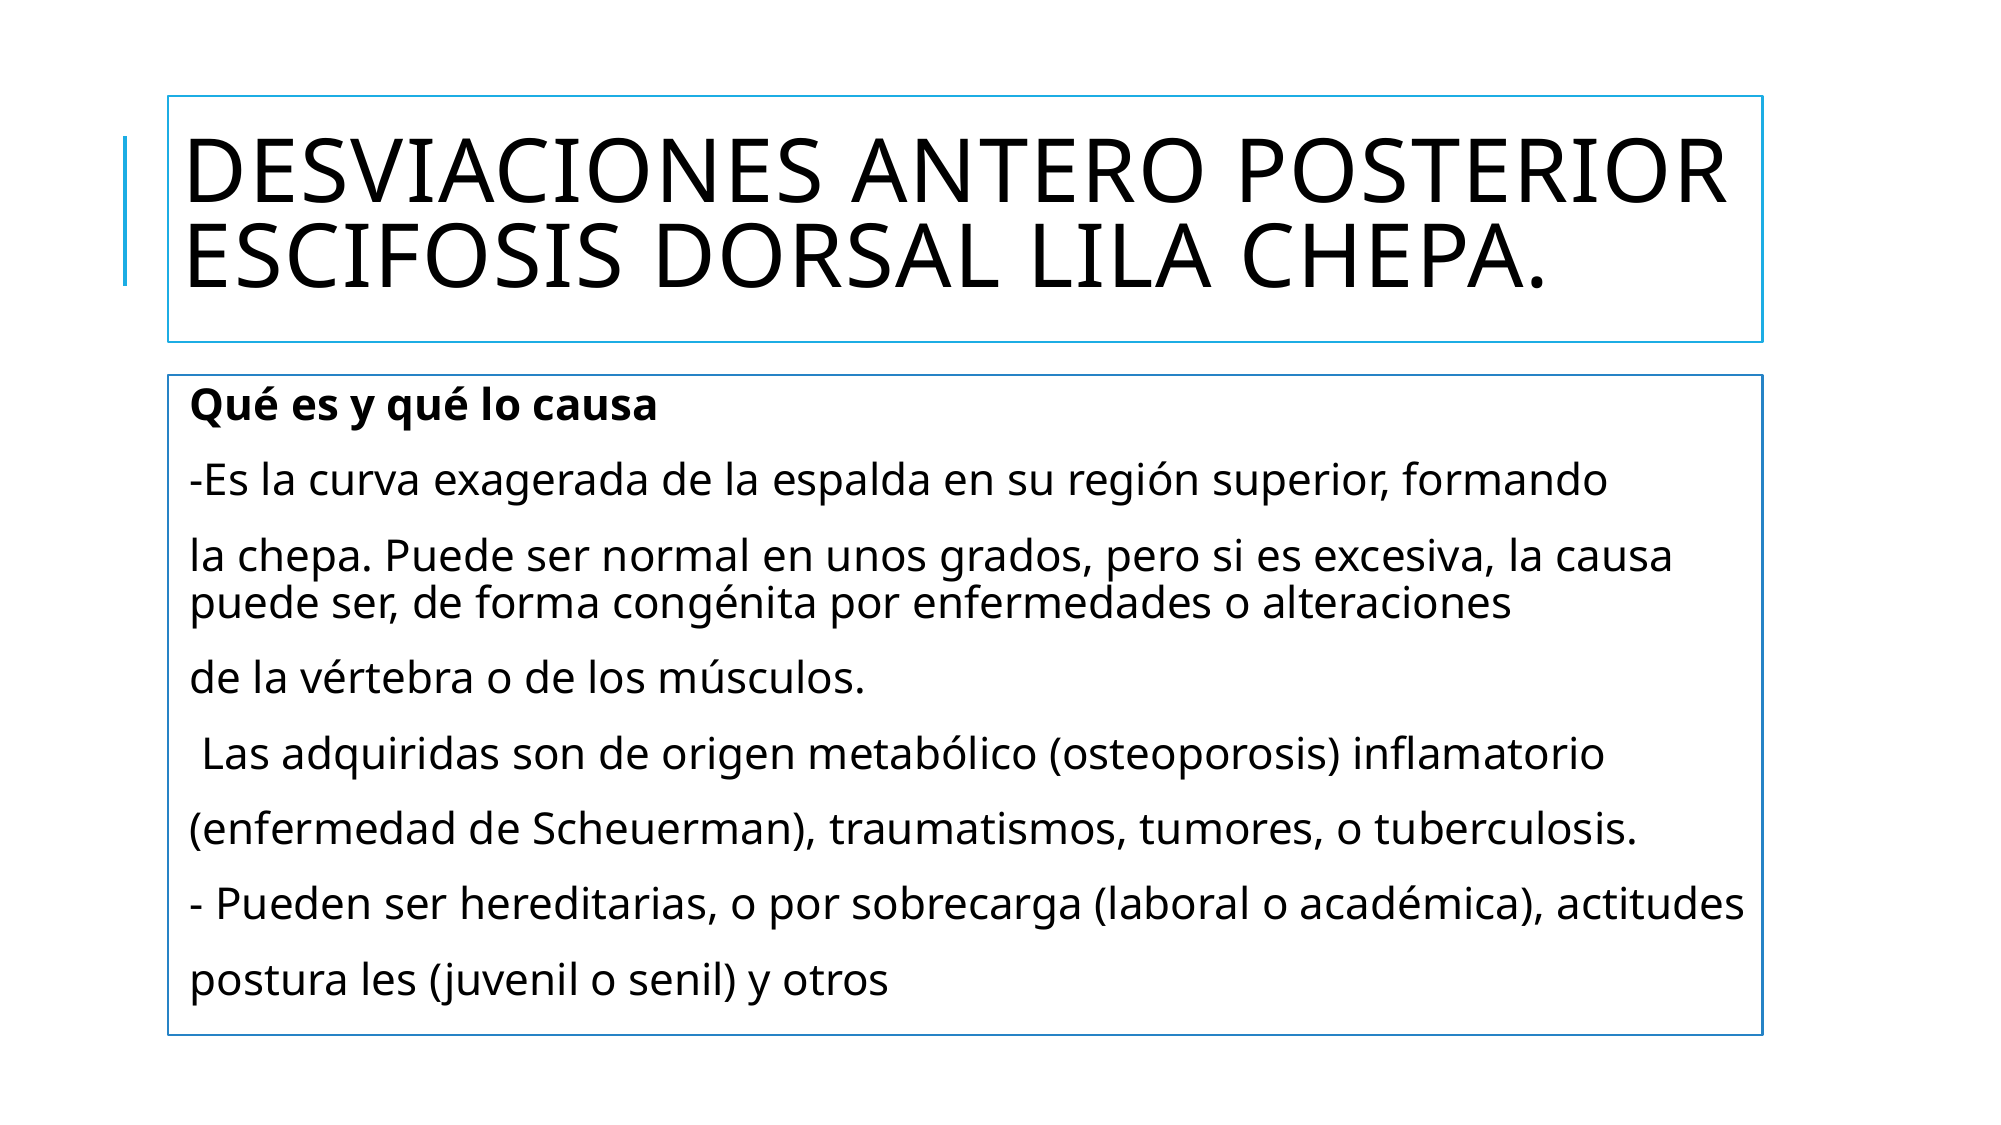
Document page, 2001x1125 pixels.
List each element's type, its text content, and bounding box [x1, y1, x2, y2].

list Qué es y qué lo causa -Es la curva exagerada de la espalda en su región superior, formando la chepa. Puede ser normal en unos grados, pero si es excesiva, la causa puede ser, de forma congénita por enfermedades o alteraciones de la vértebra o de los músculos. Las adquiridas son de origen metabólico (osteoporosis) inflamatorio (enfermedad de Scheuerman), traumatismos, tumores, o tuberculosis. - Pueden ser hereditarias, o por sobrecarga (laboral o académica), actitudes postura les (juvenil o senil) y otros [167, 374, 1764, 1036]
title DESVIACIONES ANTERO POSTERIOR ESCIFOSIS DORSAL liLA CHEPA. [167, 95, 1764, 343]
